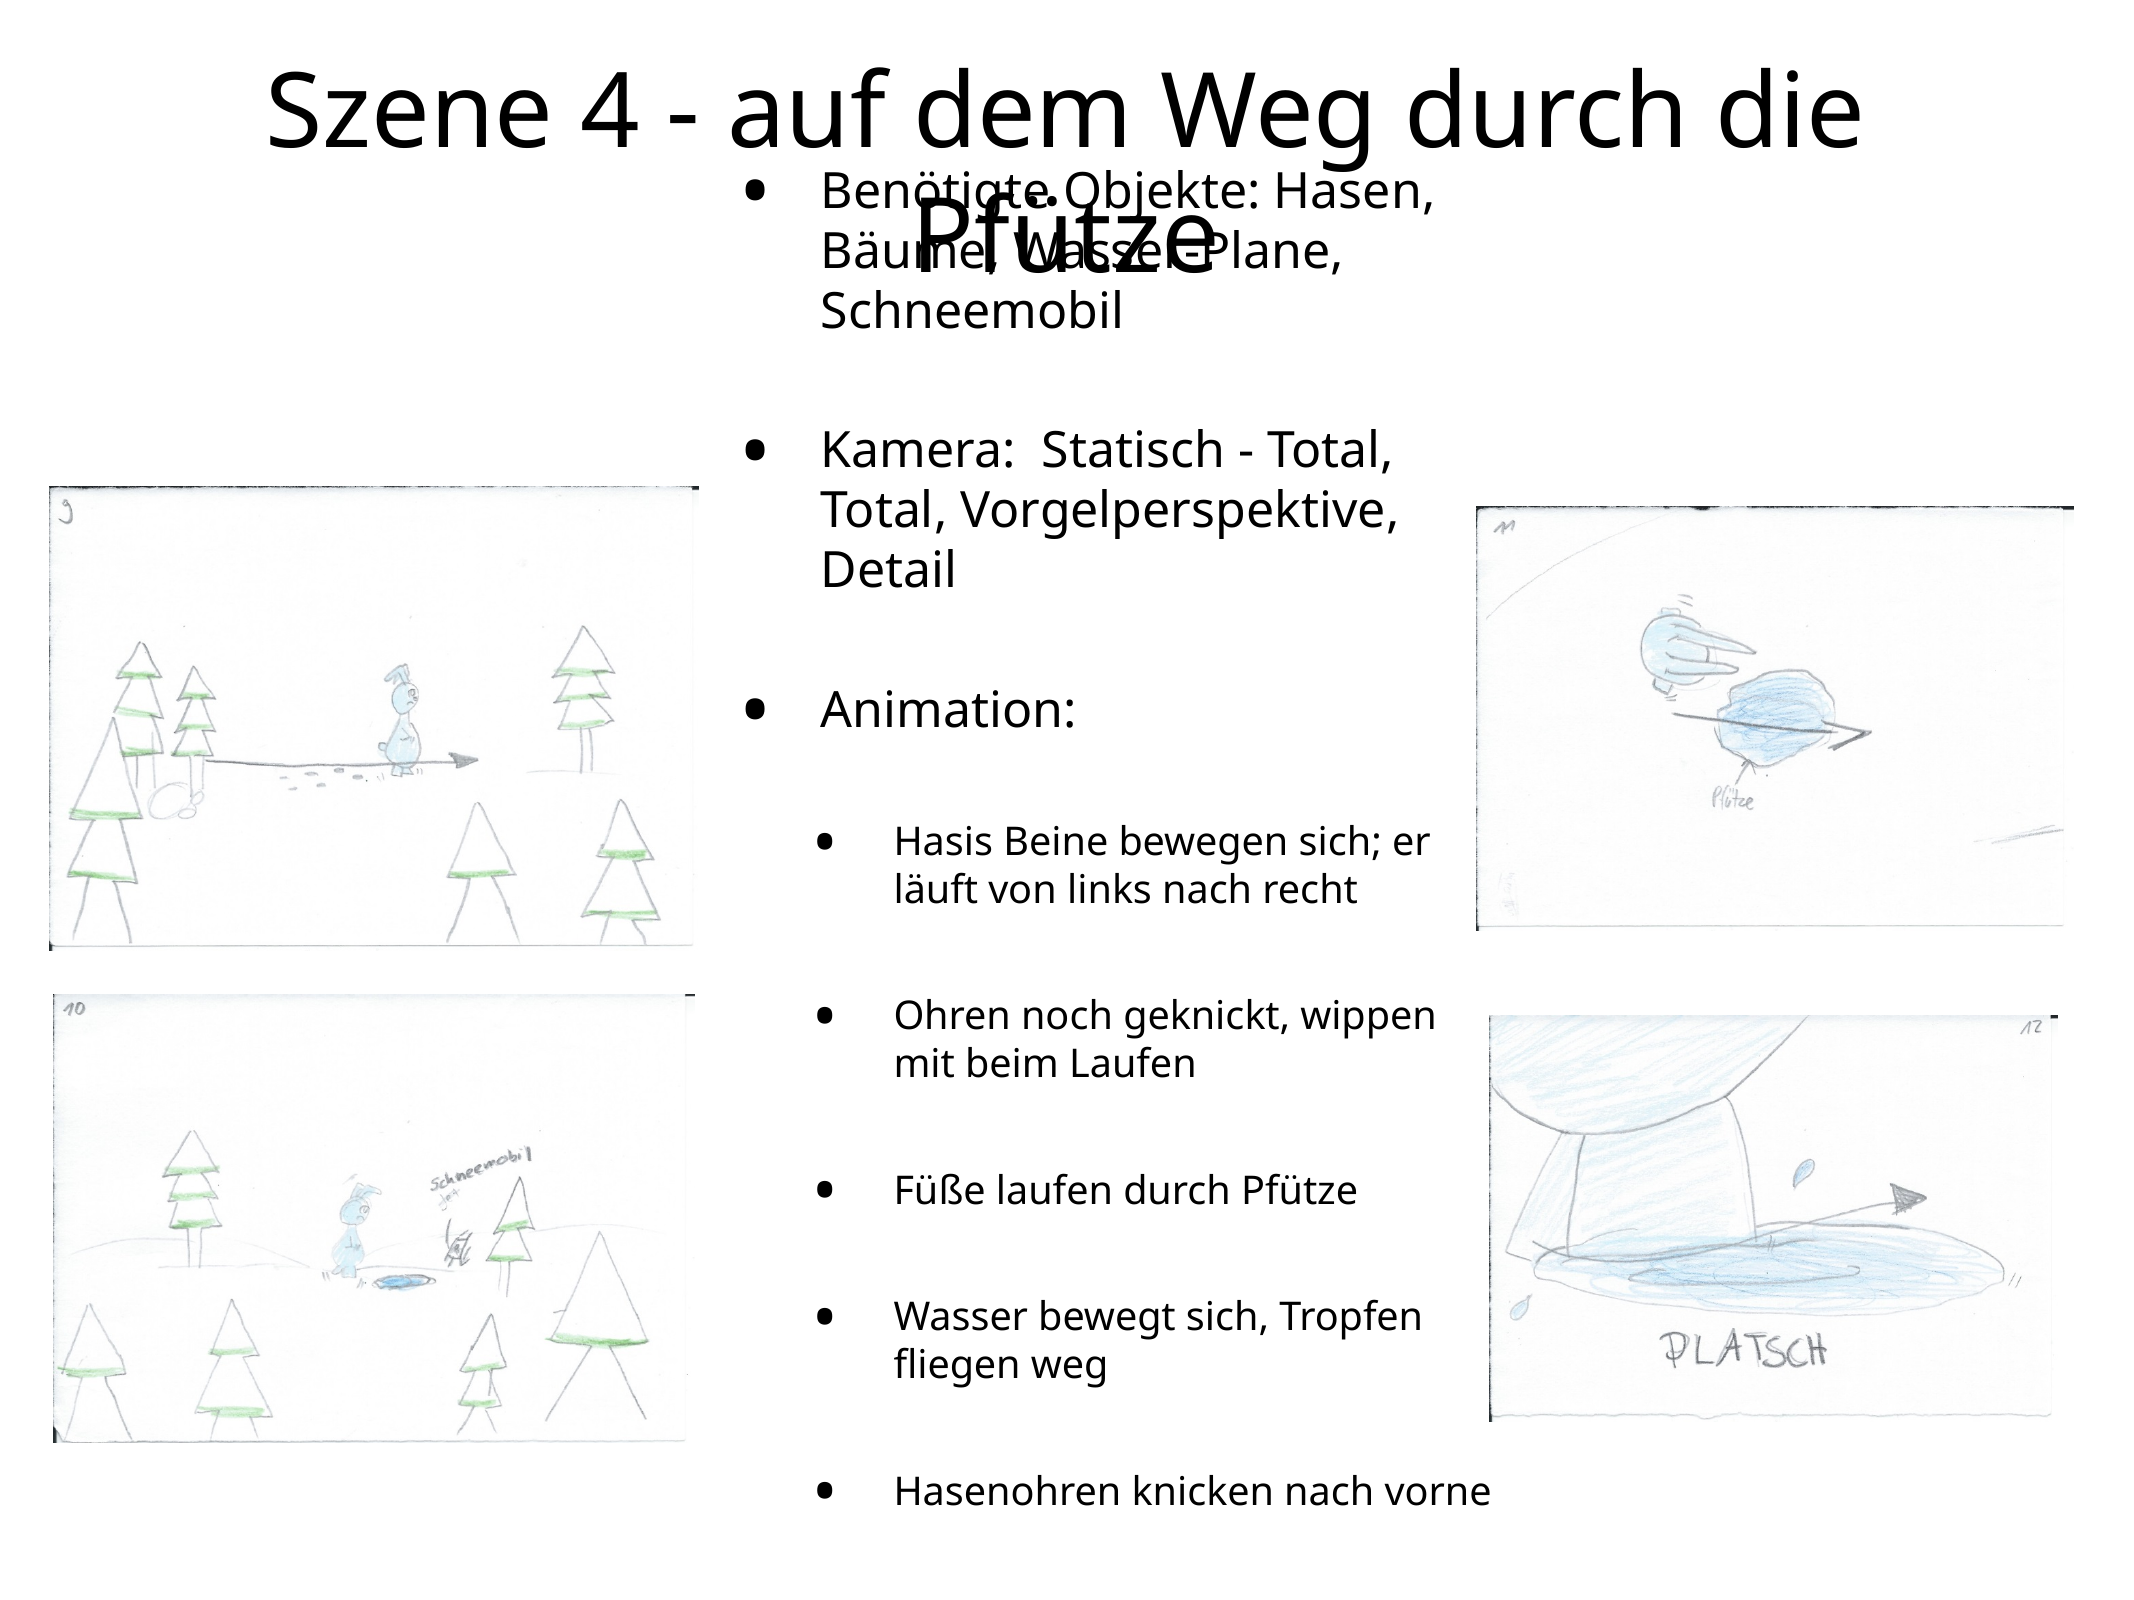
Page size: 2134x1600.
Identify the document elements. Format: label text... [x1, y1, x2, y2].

picture [1489, 1015, 2058, 1422]
title Szene 4 - auf dem Weg durch die Pfütze [102, 0, 2030, 369]
picture [53, 994, 695, 1443]
picture [1476, 506, 2074, 931]
list Benötigte Objekte: Hasen, Bäume, Wasser-Plane, Schneemobil Kamera: Statisch - Total, Total, Vorgelperspektive, Detail Animation: Hasis Beine bewegen sich; er läuft von links nach recht Ohren noch geknickt, wippen mit beim Laufen Füße laufen durch Pfütze Wasser bewegt sich, Tropfen fliegen weg Hasenohren knicken nach vorne Schneemobil bewegt sich im Hintergrund nach vorne, [679, 320, 1509, 1525]
picture [49, 486, 699, 951]
